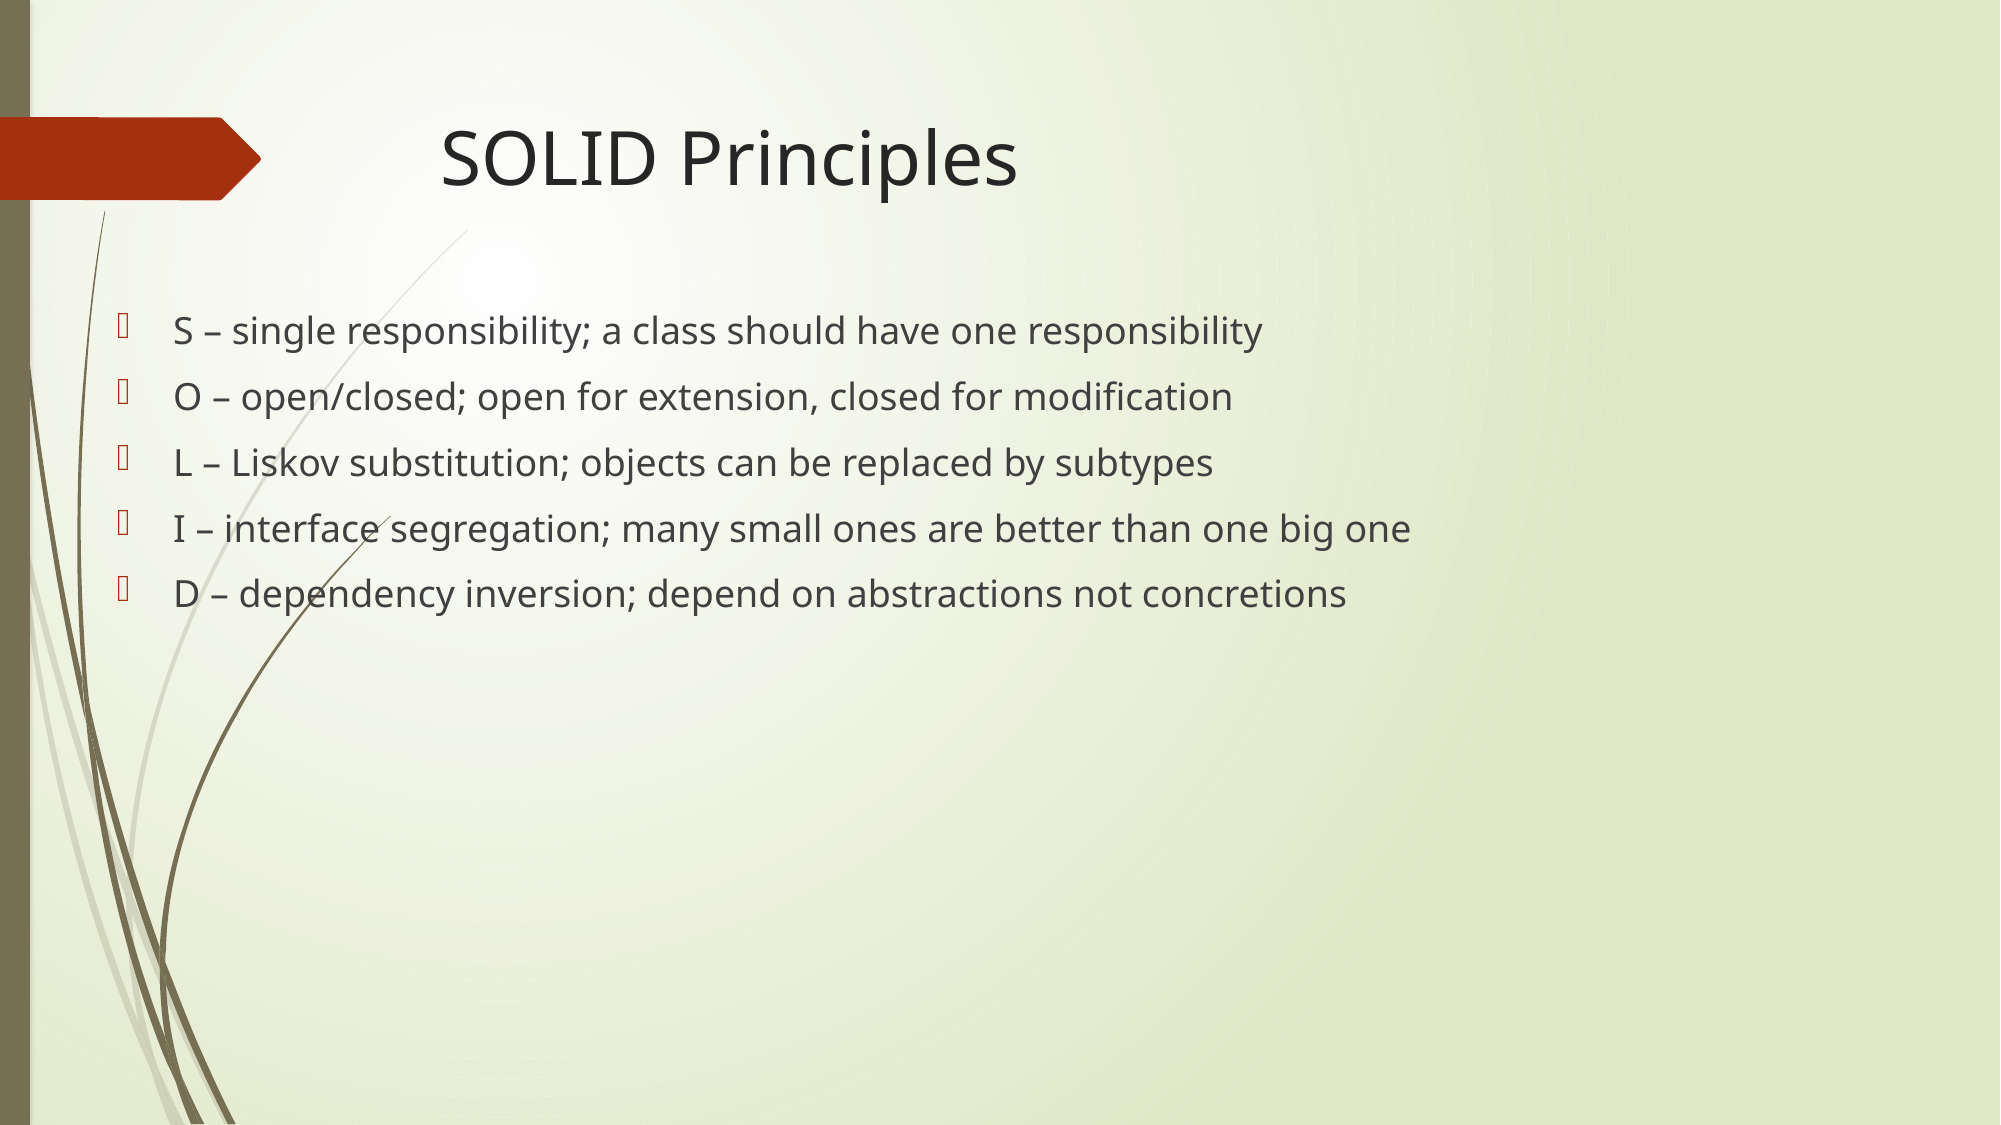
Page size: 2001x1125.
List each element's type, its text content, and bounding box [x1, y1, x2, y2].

list S – single responsibility; a class should have one responsibility O – open/closed; open for extension, closed for modification L – Liskov substitution; objects can be replaced by subtypes I – interface segregation; many small ones are better than one big one D – dependency inversion; depend on abstractions not concretions [101, 299, 1863, 1014]
title SOLID Principles [425, 102, 1888, 313]
